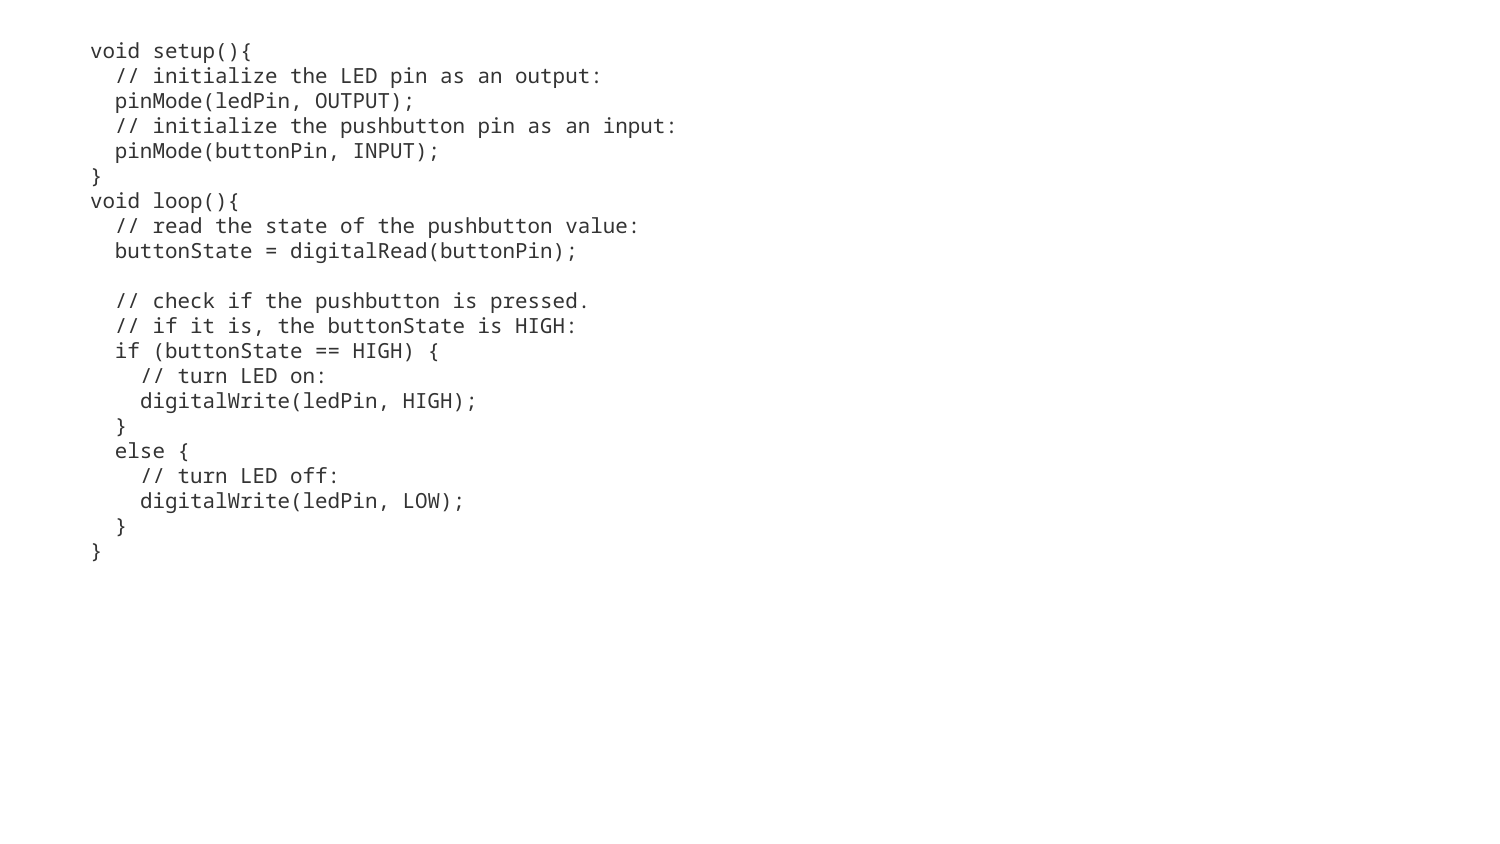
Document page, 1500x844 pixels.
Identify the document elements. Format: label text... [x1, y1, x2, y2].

list void setup(){ // initialize the LED pin as an output: pinMode(ledPin, OUTPUT); // initialize the pushbutton pin as an input: pinMode(buttonPin, INPUT); } void loop(){ // read the state of the pushbutton value: buttonState = digitalRead(buttonPin); // check if the pushbutton is pressed. // if it is, the buttonState is HIGH: if (buttonState == HIGH) { // turn LED on: digitalWrite(ledPin, HIGH); } else { // turn LED off: digitalWrite(ledPin, LOW); } } [75, 22, 1425, 788]
